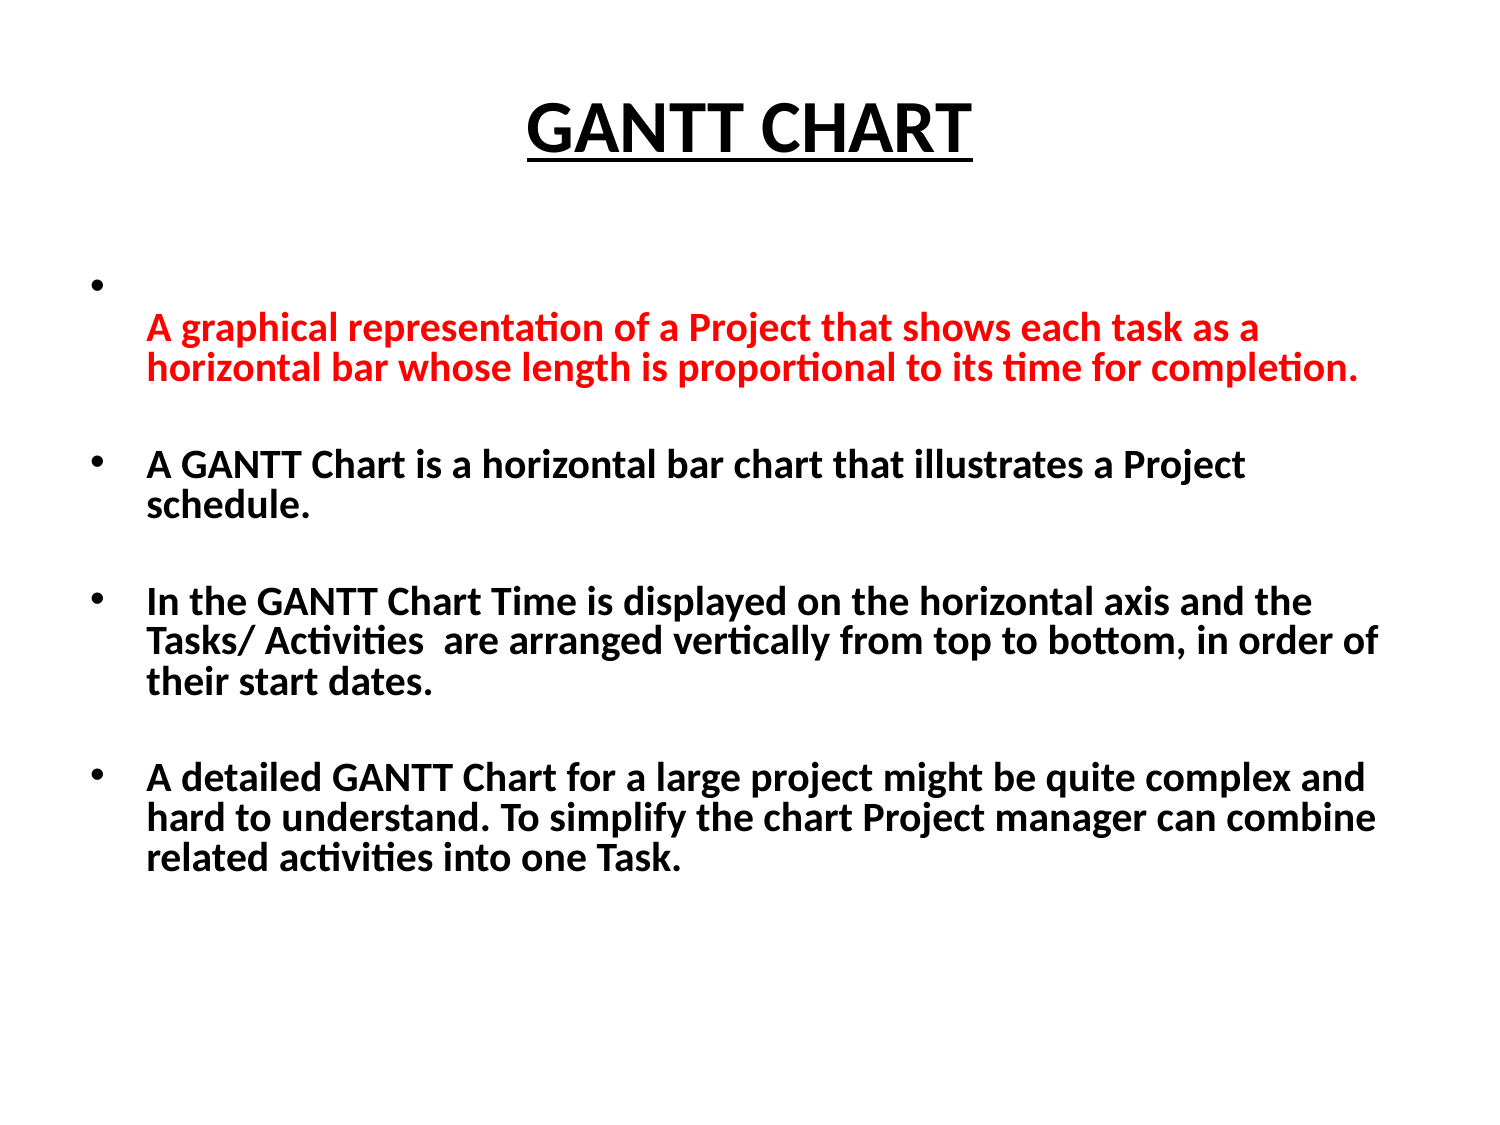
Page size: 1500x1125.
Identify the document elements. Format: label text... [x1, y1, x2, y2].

title GANTT CHART [75, 45, 1425, 200]
list A graphical representation of a Project that shows each task as a horizontal bar whose length is proportional to its time for completion. A GANTT Chart is a horizontal bar chart that illustrates a Project schedule. In the GANTT Chart Time is displayed on the horizontal axis and the Tasks/ Activities are arranged vertically from top to bottom, in order of their start dates. A detailed GANTT Chart for a large project might be quite complex and hard to understand. To simplify the chart Project manager can combine related activities into one Task. [75, 262, 1425, 1005]
